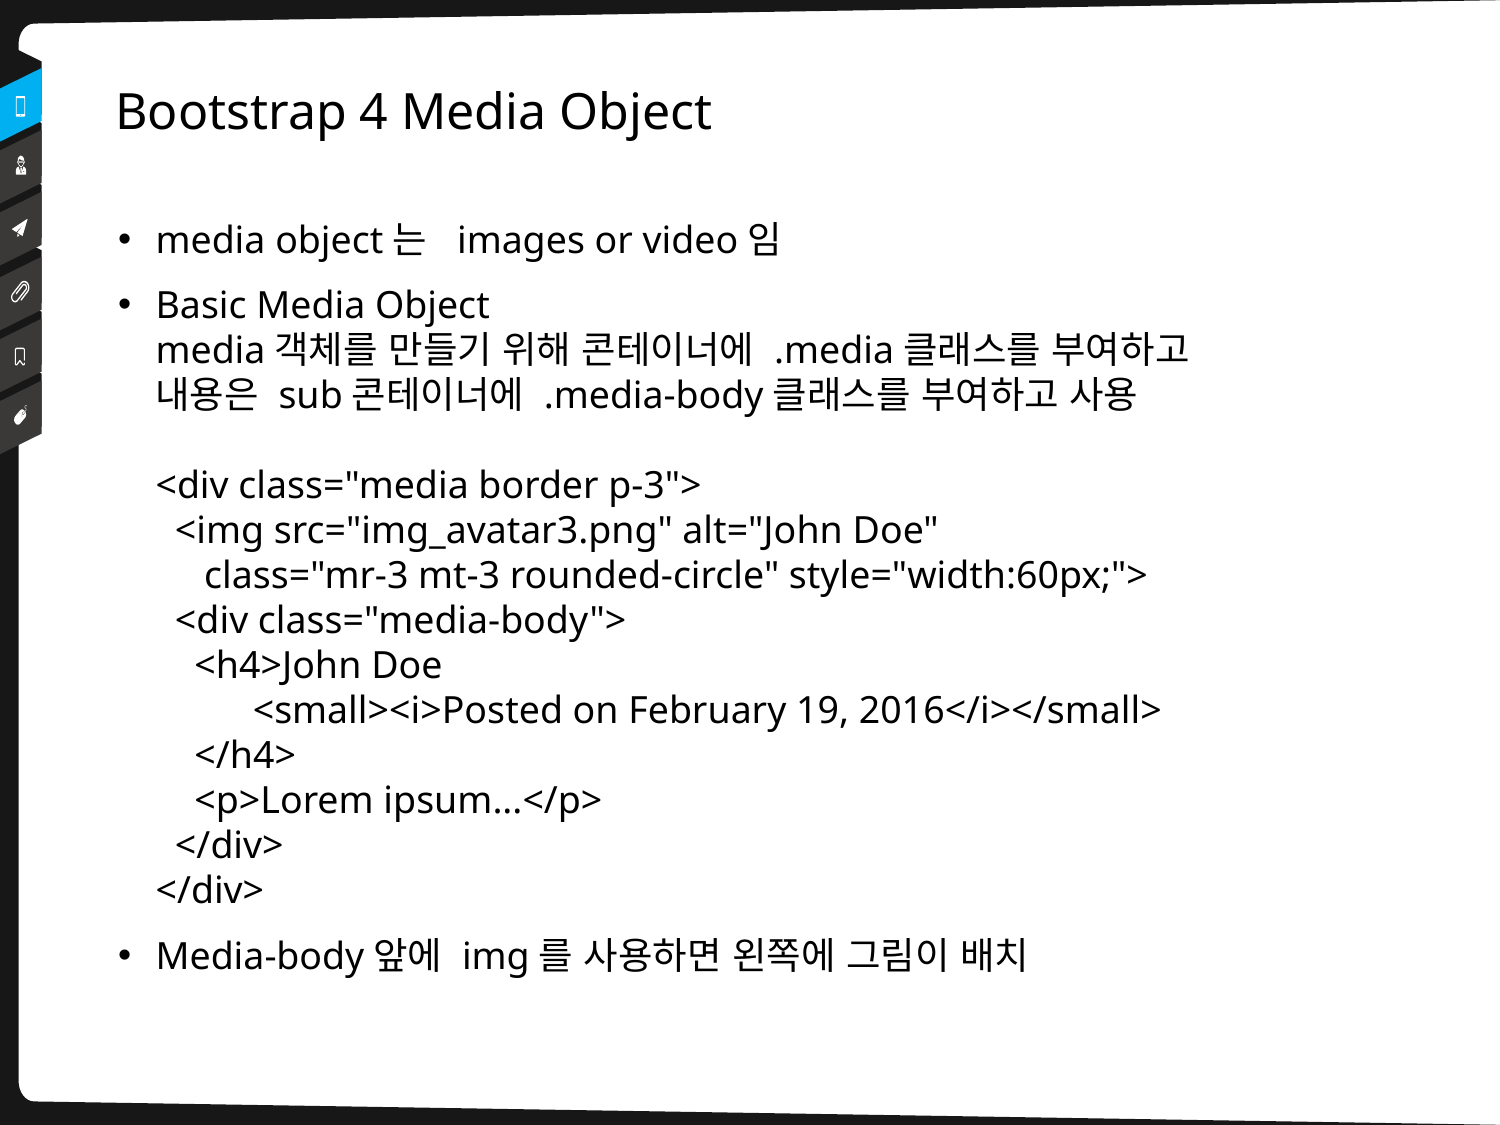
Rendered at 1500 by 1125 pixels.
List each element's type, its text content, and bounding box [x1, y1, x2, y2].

title Bootstrap 4 Media Object [100, 66, 1395, 161]
list media object는 images or video임 Basic Media Object media객체를 만들기 위해 콘테이너에 .media클래스를 부여하고 내용은 sub콘테이너에 .media-body클래스를 부여하고 사용 <div class="media border p-3"> <img src="img_avatar3.png" alt="John Doe" class="mr-3 mt-3 rounded-circle" style="width:60px;"> <div class="media-body"> <h4>John Doe <small><i>Posted on February 19, 2016</i></small> </h4> <p>Lorem ipsum...</p> </div> </div> Media-body앞에 img를 사용하면 왼쪽에 그림이 배치 [103, 208, 1397, 1014]
